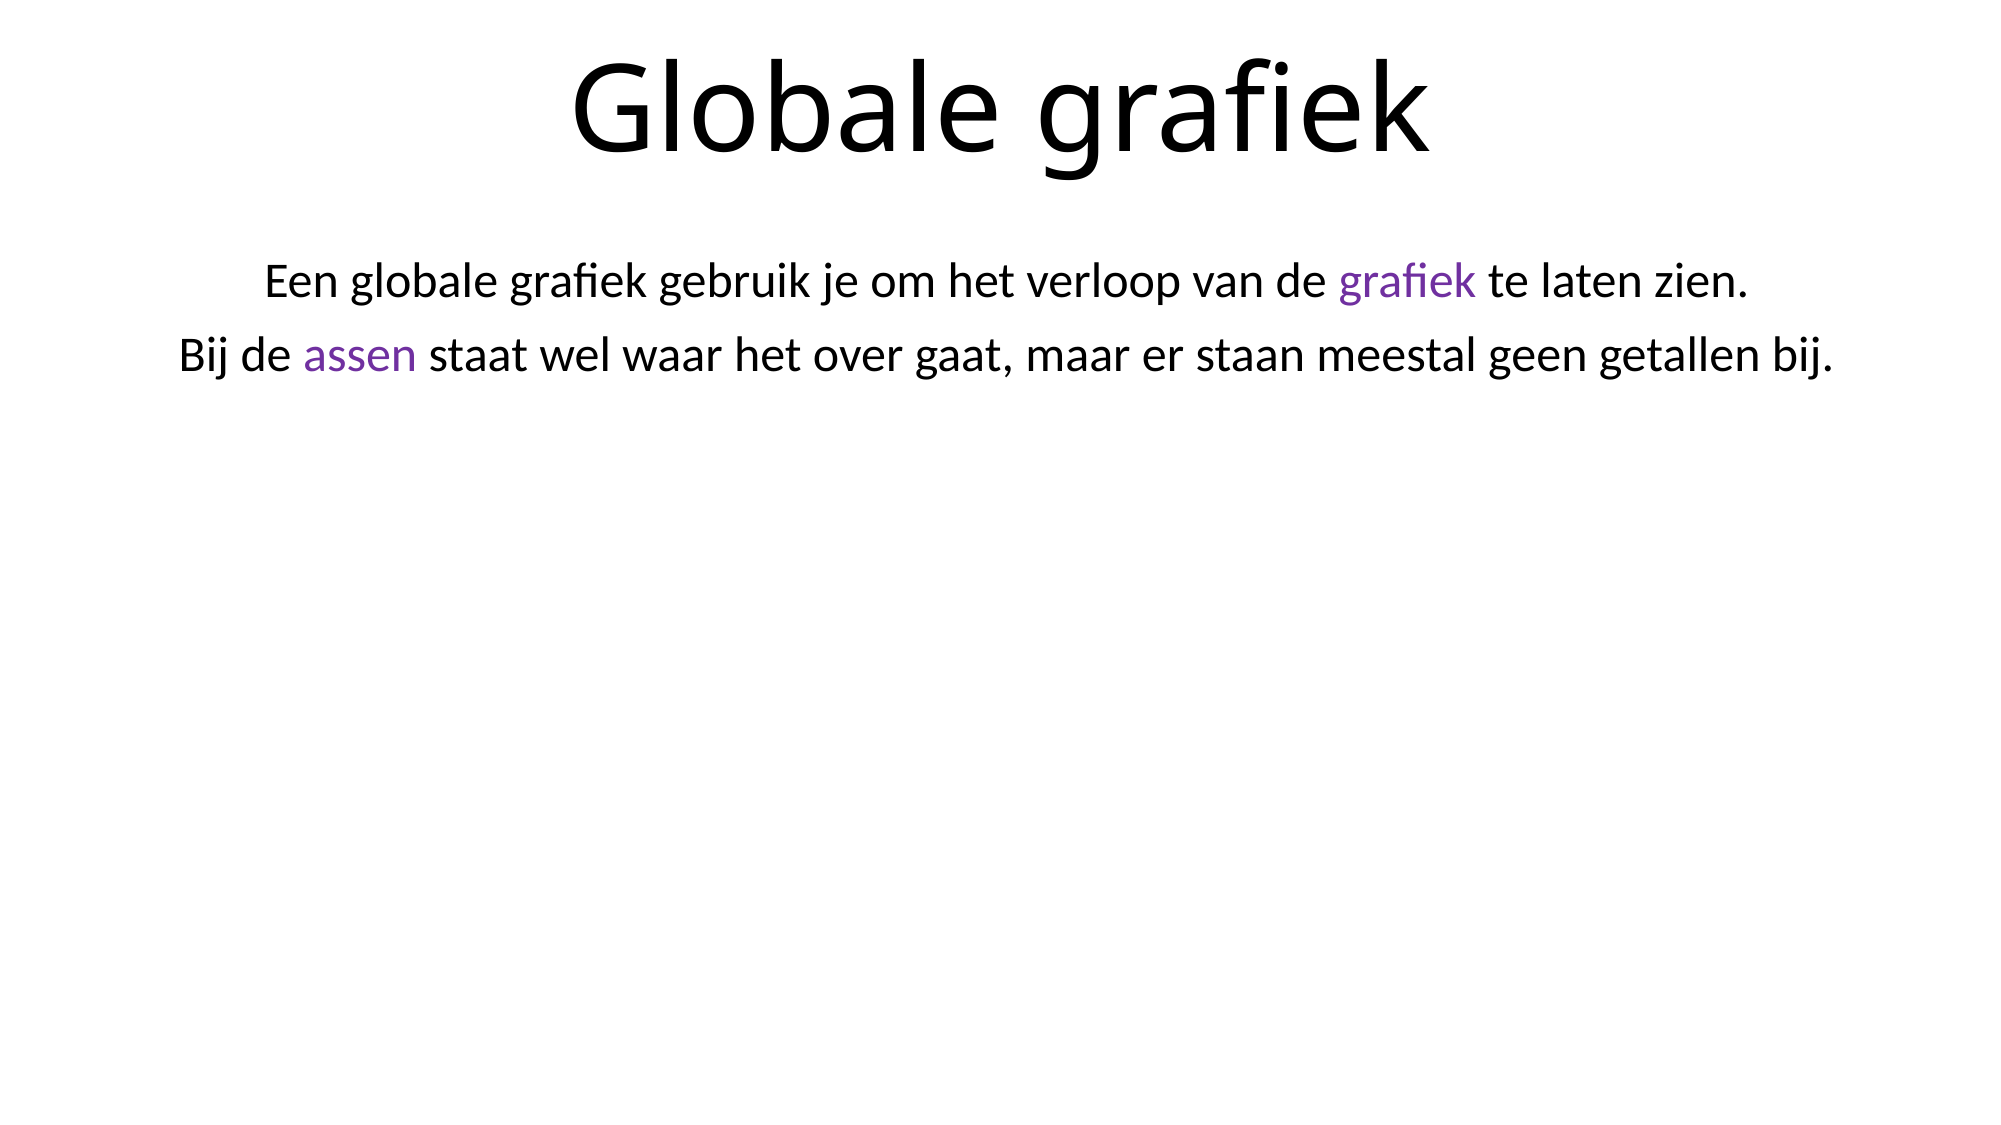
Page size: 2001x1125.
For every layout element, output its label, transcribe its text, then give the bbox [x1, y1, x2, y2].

text_box Een globale grafiek gebruik je om het verloop van de grafiek te laten zien. Bij de assen staat wel waar het over gaat, maar er staan meestal geen getallen bij. [39, 246, 1975, 662]
title Globale grafiek [202, 38, 1798, 186]
